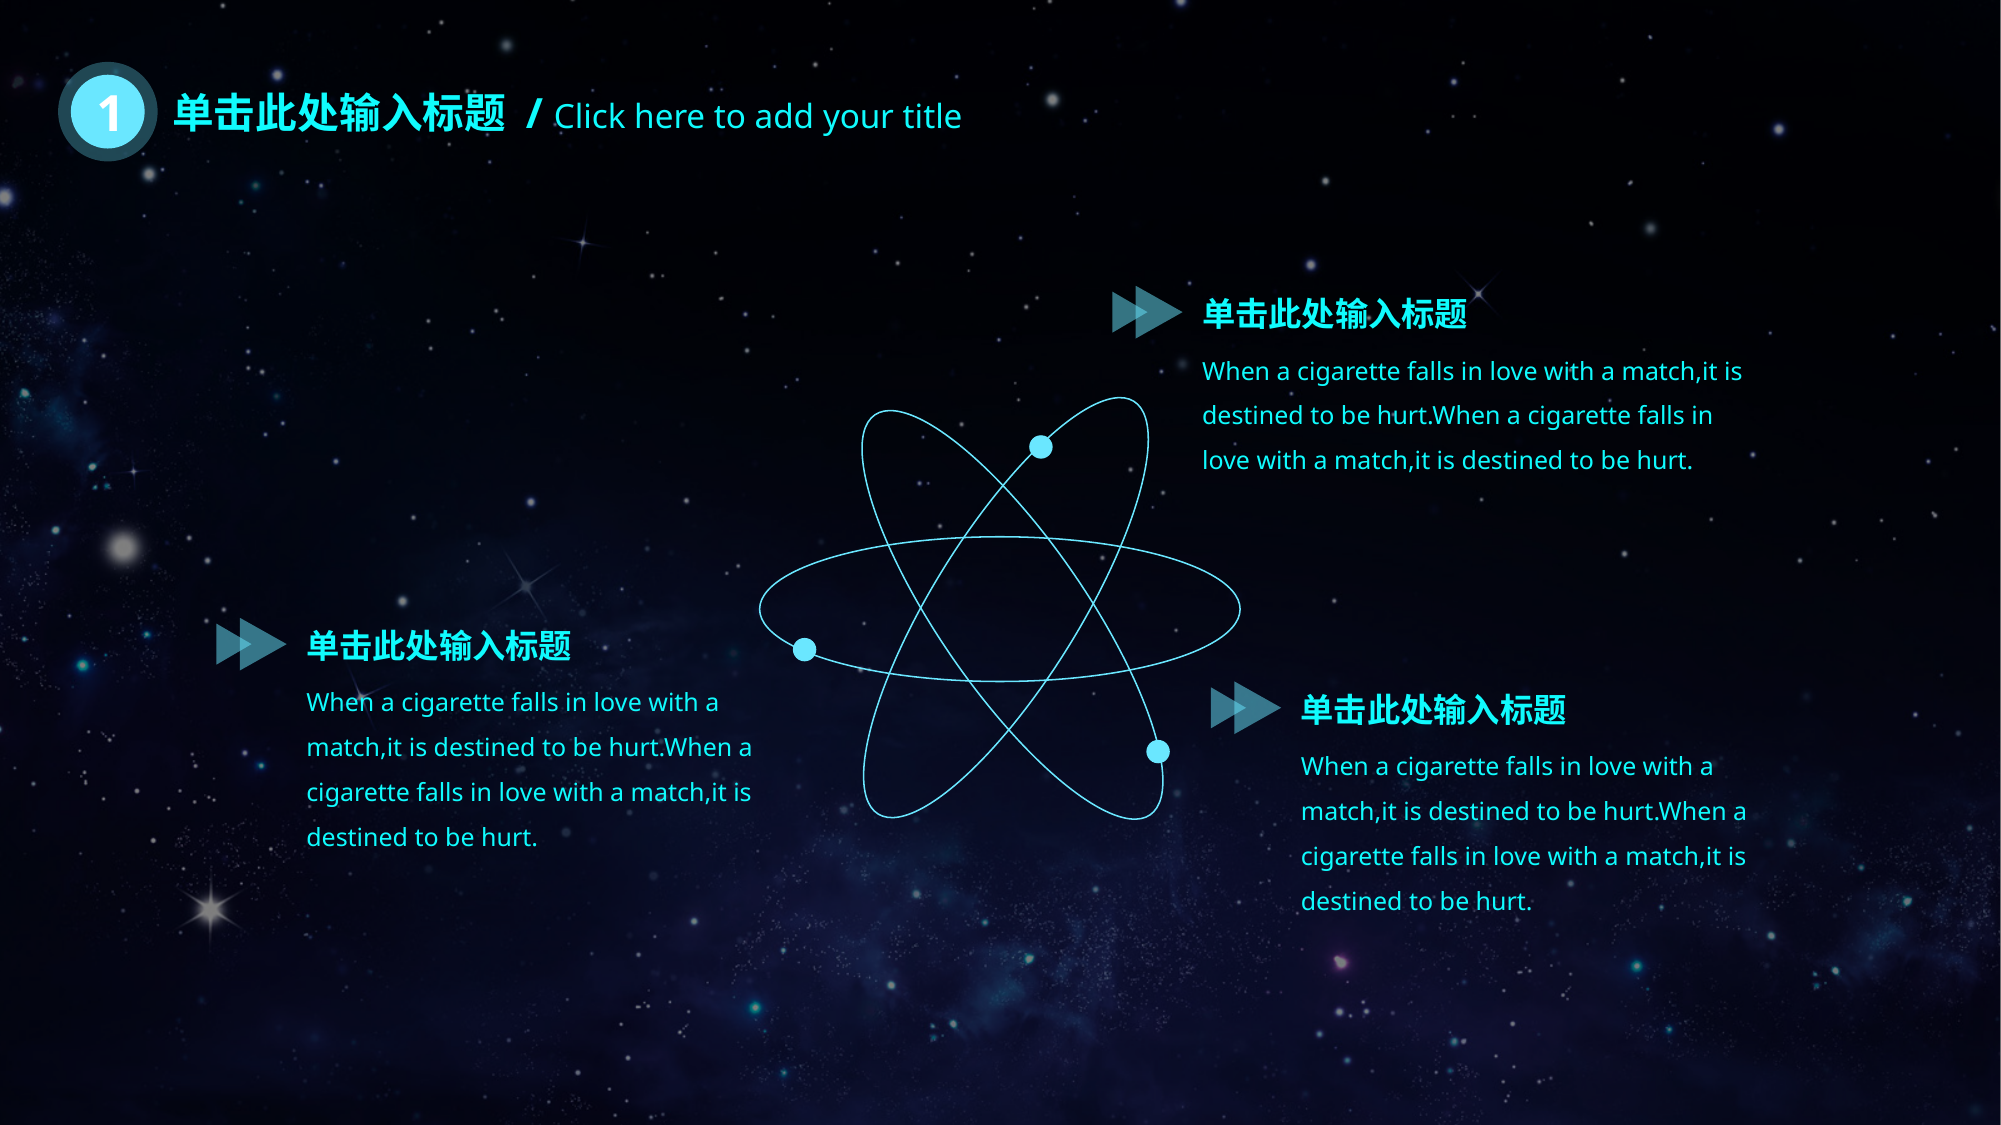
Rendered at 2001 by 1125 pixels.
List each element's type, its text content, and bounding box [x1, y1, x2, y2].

text_box 单击此处输入标题 / Click here to add your title [158, 78, 1017, 144]
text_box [216, 617, 815, 862]
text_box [58, 61, 158, 162]
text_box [1210, 681, 1809, 925]
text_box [759, 364, 1241, 858]
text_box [1112, 285, 1761, 484]
picture [0, 0, 2001, 1125]
